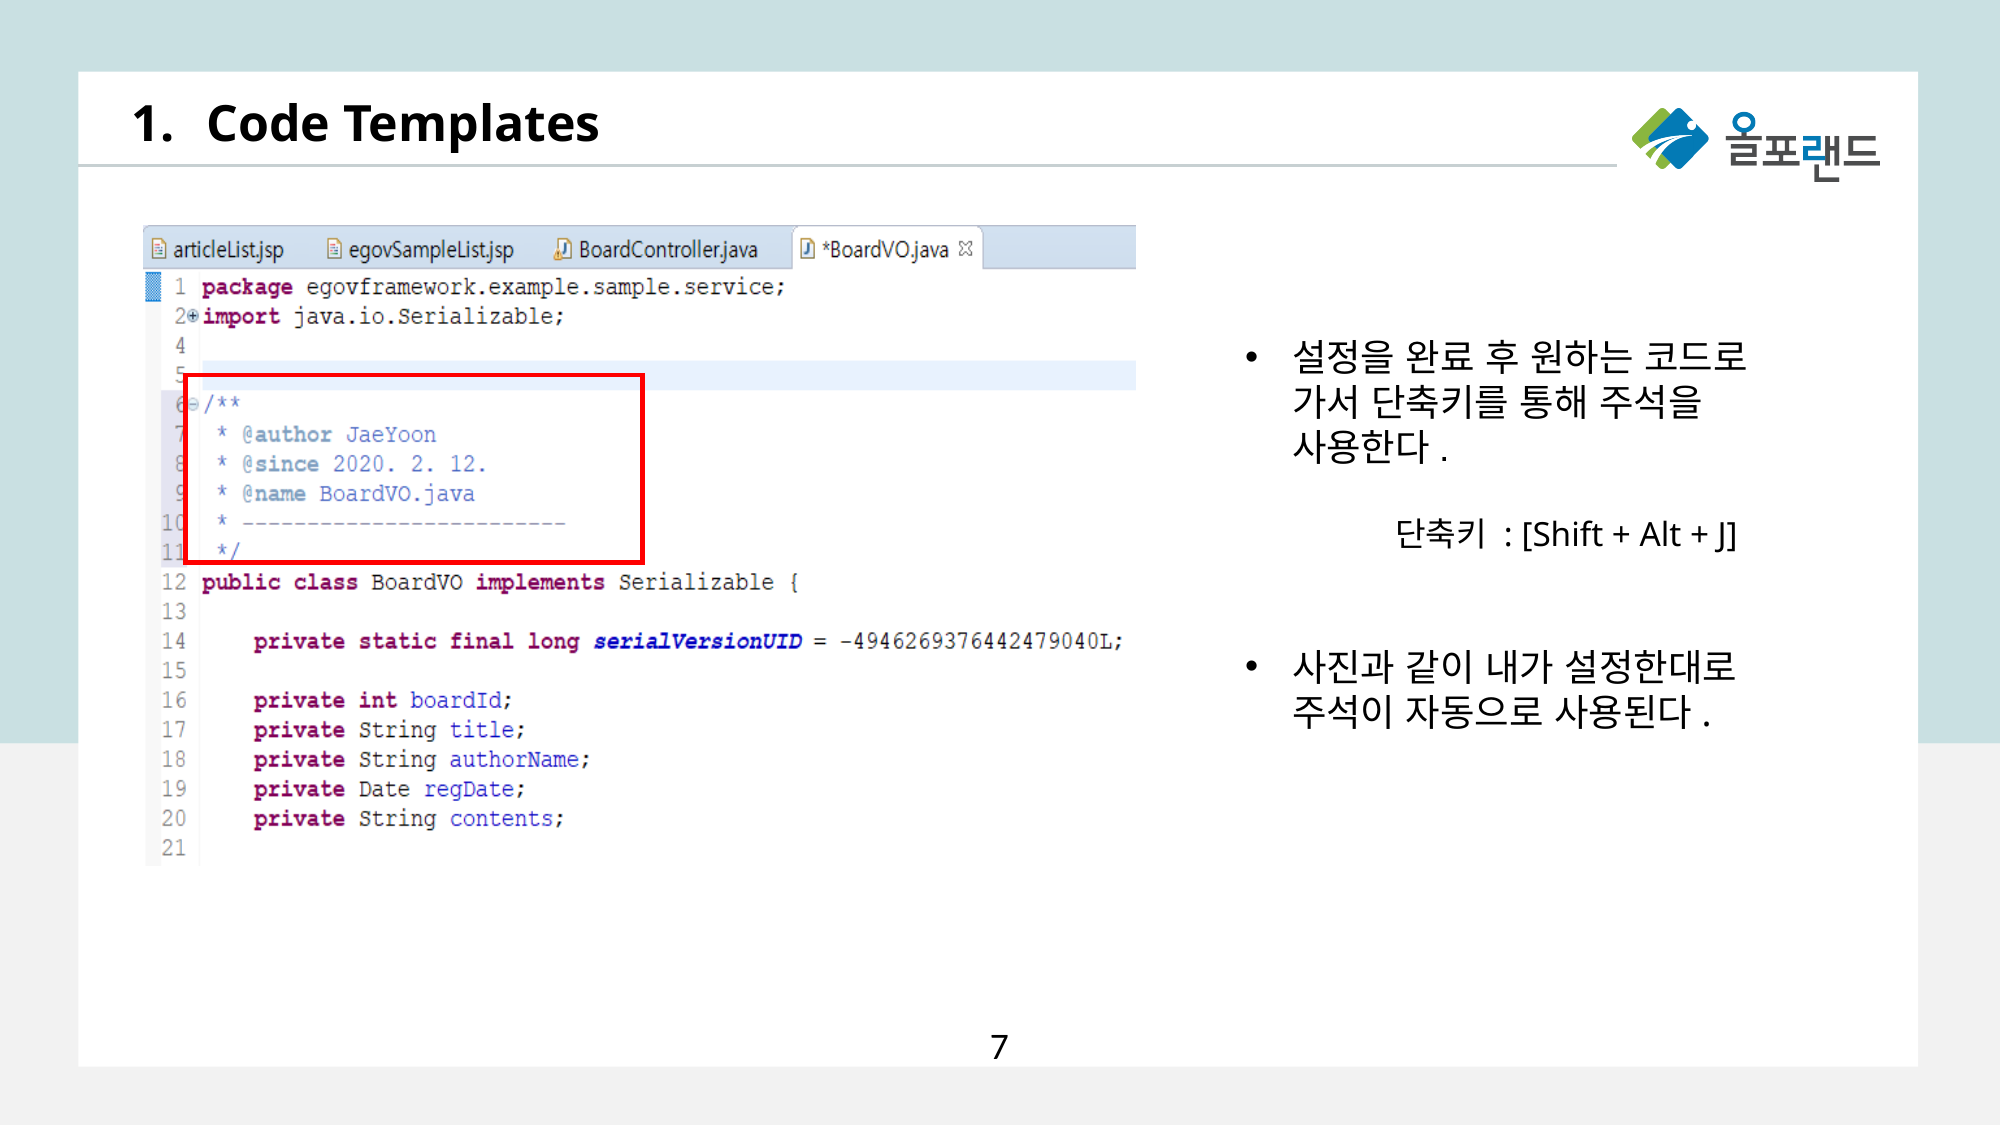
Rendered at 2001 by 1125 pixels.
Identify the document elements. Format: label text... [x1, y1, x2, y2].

picture [143, 225, 1136, 866]
text_box 설정을 완료 후 원하는 코드로 가서 단축키를 통해 주석을 사용한다. 단축키 : [Shift + Alt + J] 사진과 같이 내가 설정한대로 주석이 자동으로 사용된다. [1230, 326, 1828, 741]
picture [1632, 108, 1880, 182]
